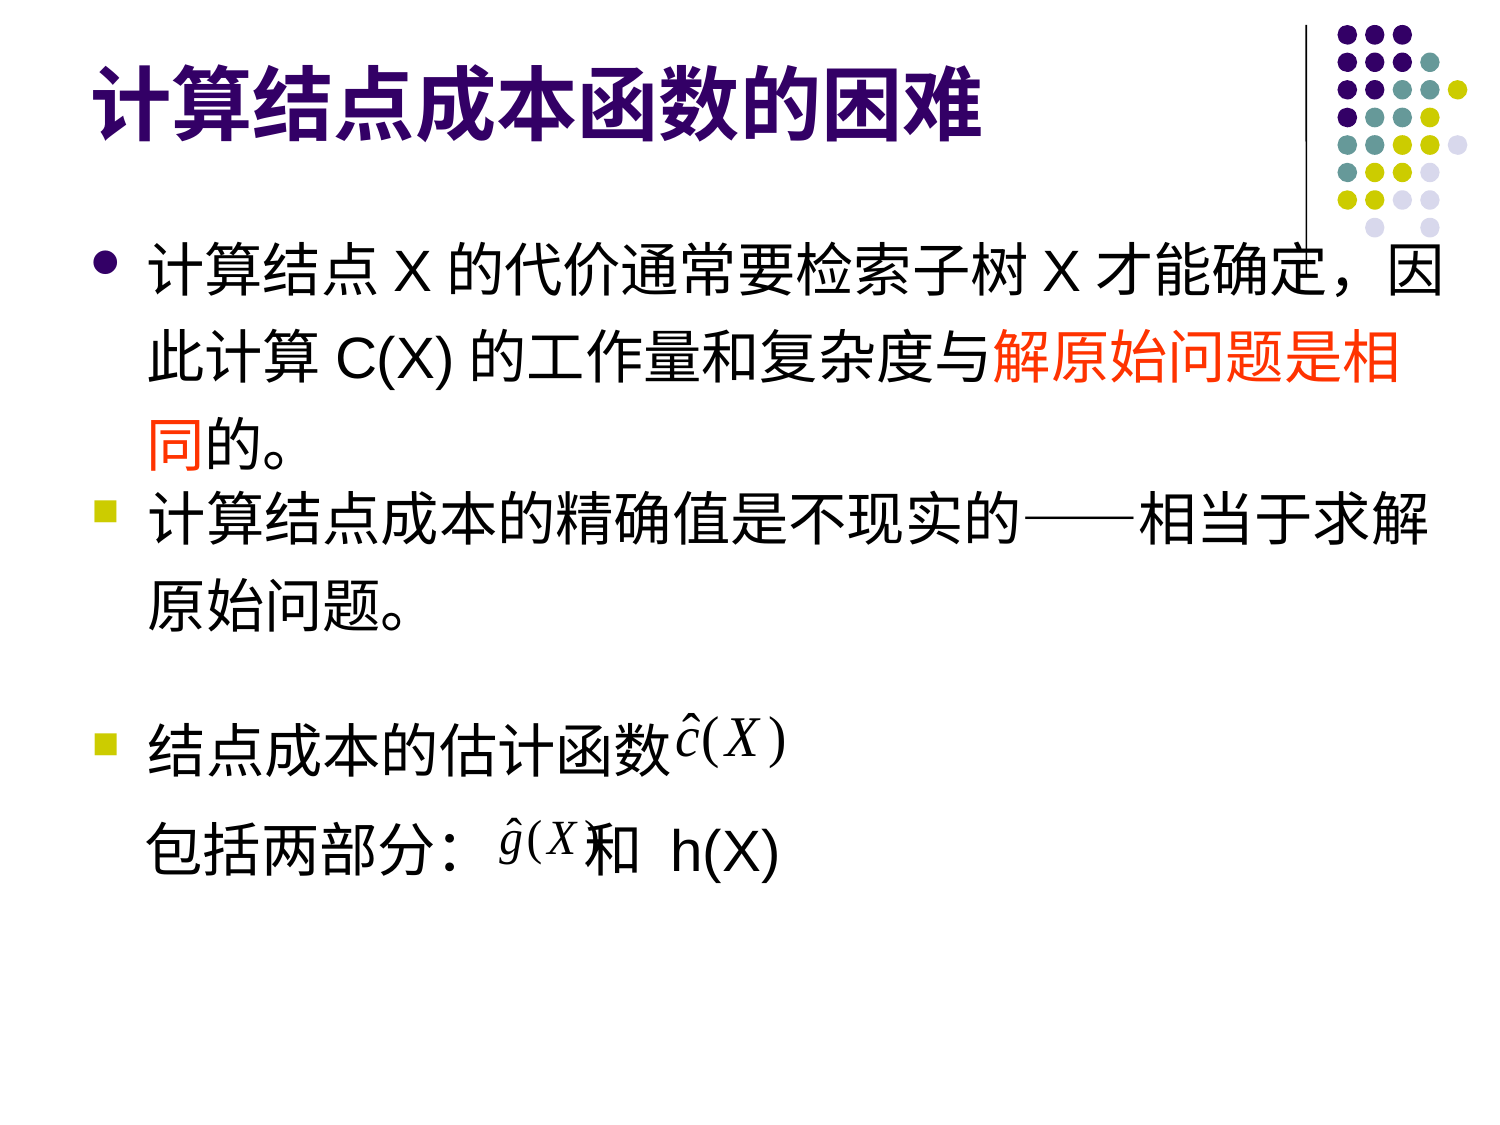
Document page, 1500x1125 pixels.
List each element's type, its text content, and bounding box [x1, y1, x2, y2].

text_box 计算结点成本的精确值是不现实的——相当于求解原始问题。 [76, 456, 1473, 623]
list 计算结点X的代价通常要检索子树X才能确定，因此计算C(X)的工作量和复杂度与解原始问题是相同的。 [74, 207, 1471, 445]
title 计算结点成本函数的困难 [74, 45, 1426, 173]
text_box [667, 702, 798, 781]
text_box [489, 809, 609, 876]
text_box 结点成本的估计函数 包括两部分： 和 h(X) [76, 689, 1471, 961]
